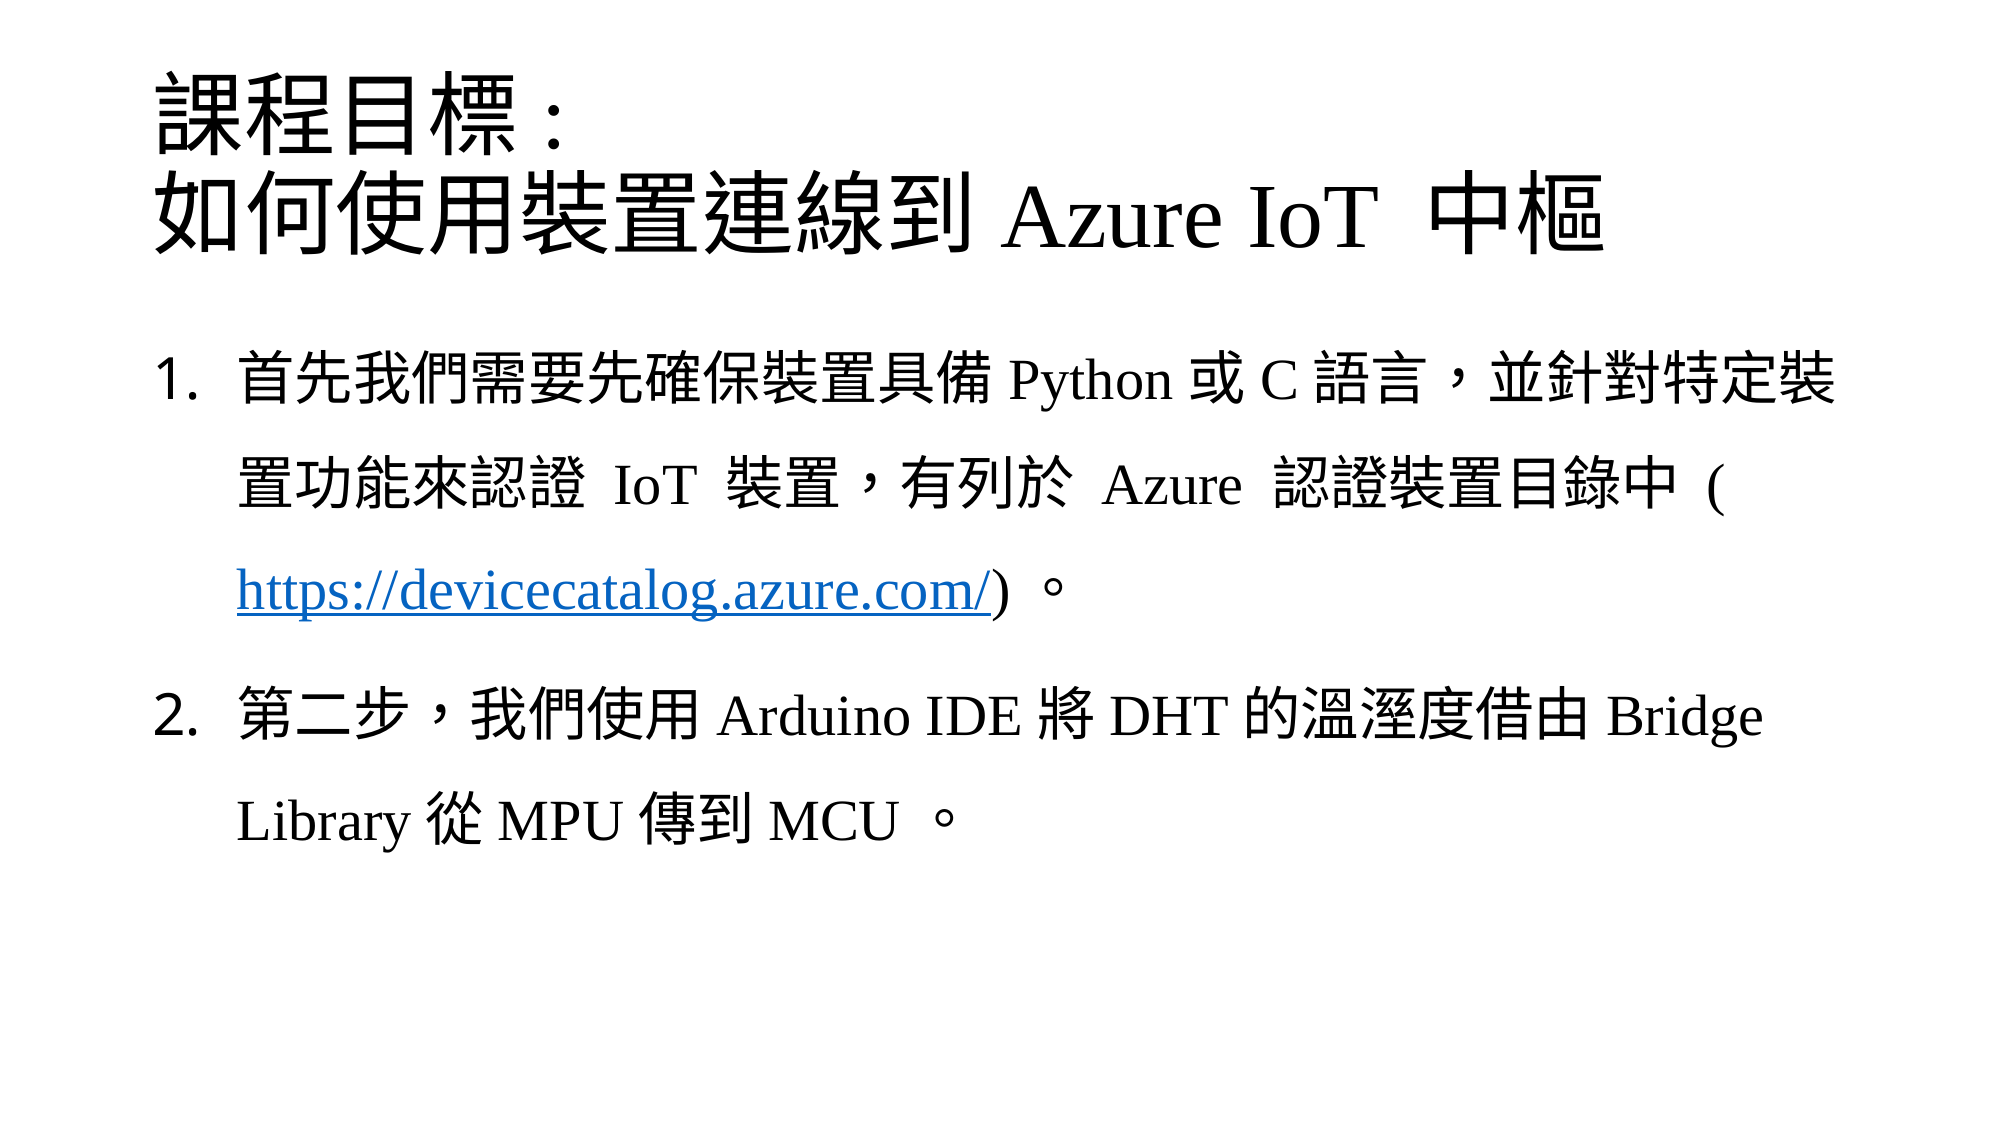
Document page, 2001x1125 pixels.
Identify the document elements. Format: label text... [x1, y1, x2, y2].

list 首先我們需要先確保裝置具備Python或C語言，並針對特定裝置功能來認證 IoT 裝置，有列於 Azure 認證裝置目錄中 (https://devicecatalog.azure.com/)。 第二步，我們使用Arduino IDE將DHT的溫溼度借由Bridge Library從MPU傳到MCU。 [137, 299, 1863, 1014]
title 課程目標: 如何使用裝置連線到Azure IoT 中樞 [137, 59, 1863, 278]
